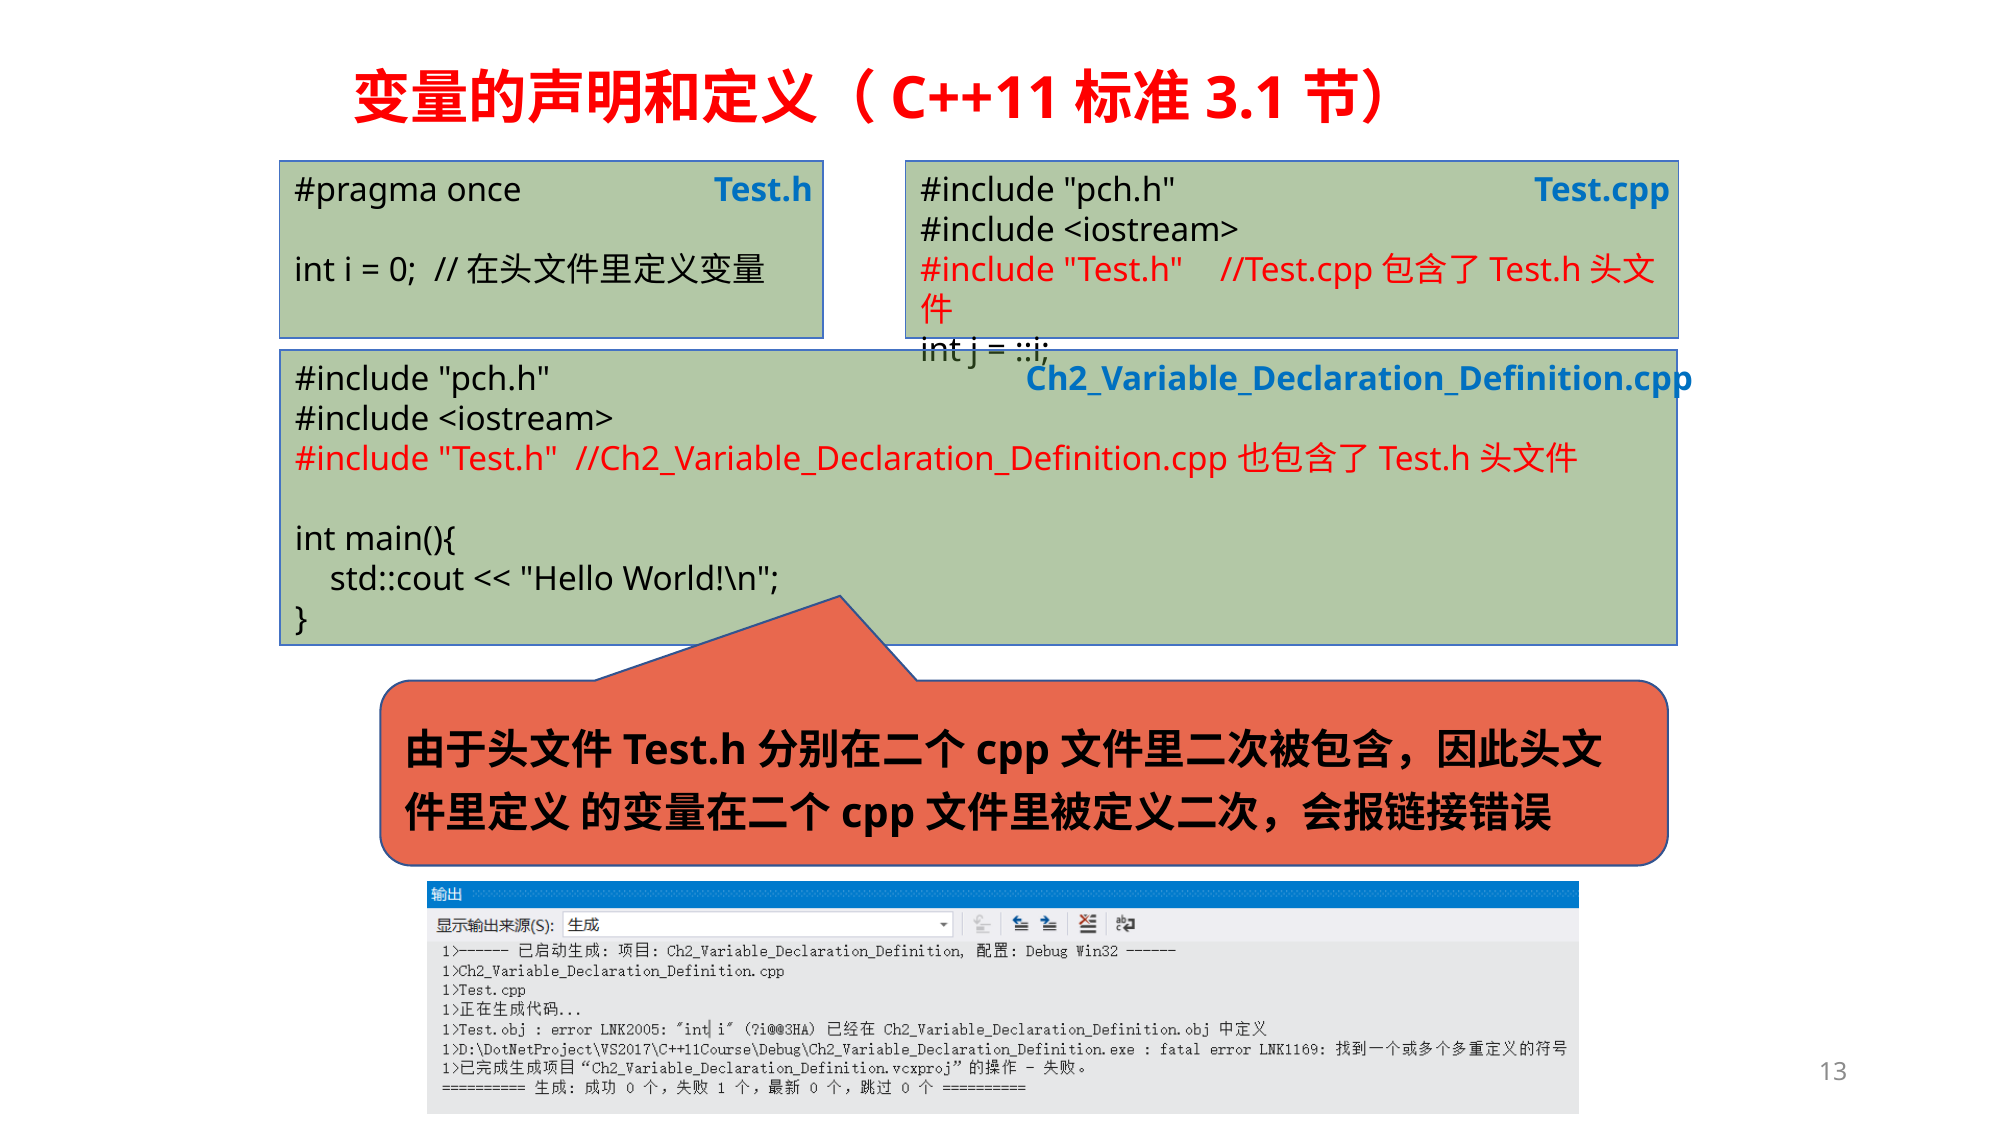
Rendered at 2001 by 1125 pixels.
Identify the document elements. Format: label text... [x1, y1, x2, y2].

text_box Test.h [699, 160, 828, 216]
slide_number 13 [1579, 1042, 1863, 1103]
text_box Test.cpp [1519, 160, 1686, 216]
title 变量的声明和定义（C++11标准3.1节） [337, 31, 1613, 169]
picture [427, 881, 1579, 1114]
text_box #pragma once int i = 0; //在头文件里定义变量 [279, 160, 823, 338]
text_box 由于头文件Test.h分别在二个cpp文件里二次被包含，因此头文件里定义 的变量在二个cpp文件里被定义二次，会报链接错误 [379, 594, 1669, 867]
text_box #include "pch.h" #include <iostream> #include "Test.h" //Ch2_Variable_Declaration_Definition.cpp也包含了Test.h头文件 int main(){ std::cout << "Hello World!\n"; } [280, 349, 1677, 646]
text_box Ch2_Variable_Declaration_Definition.cpp [1010, 349, 1709, 405]
text_box #include "pch.h" #include <iostream> #include "Test.h" //Test.cpp包含了Test.h头文件 int j = ::i; [905, 160, 1679, 338]
